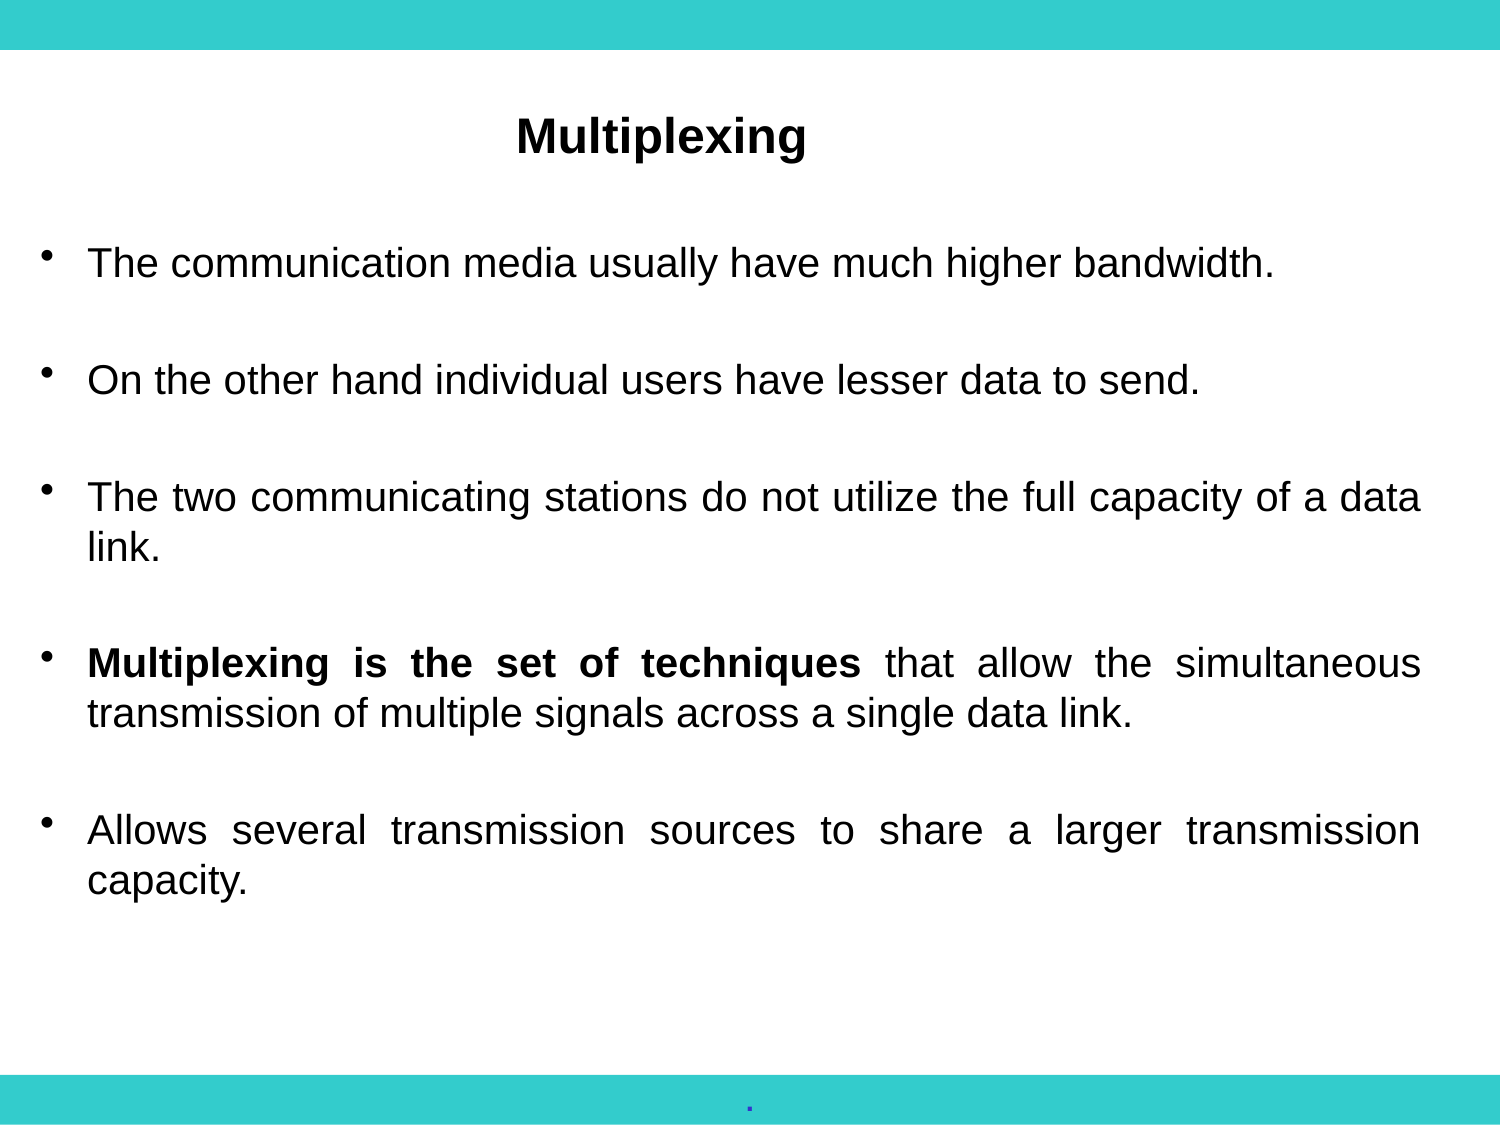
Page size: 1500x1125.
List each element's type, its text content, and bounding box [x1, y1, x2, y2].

title Multiplexing [453, 92, 870, 175]
text_box . [0, 1074, 1500, 1125]
text_box The communication media usually have much higher bandwidth. On the other hand individual users have lesser data to send. The two communicating stations do not utilize the full capacity of a data link. Multiplexing is the set of techniques that allow the simultaneous transmission of multiple signals across a single data link. Allows several transmission sources to share a larger transmission capacity. [25, 228, 1437, 969]
text_box [0, 0, 1500, 50]
